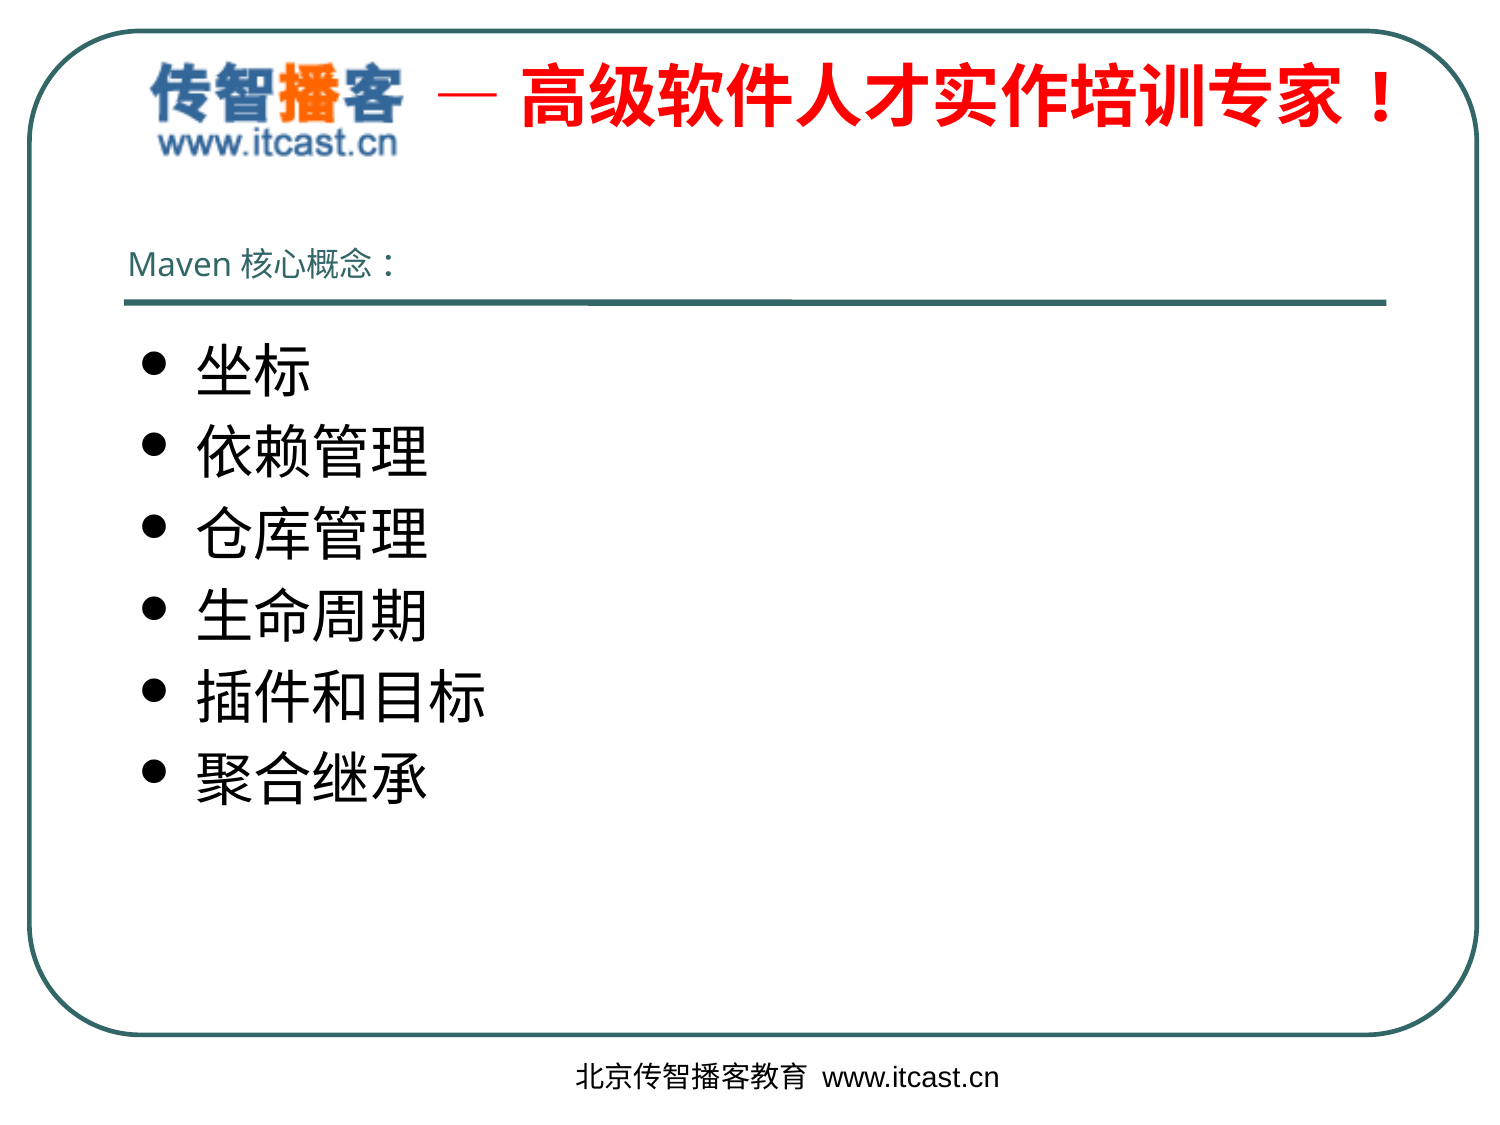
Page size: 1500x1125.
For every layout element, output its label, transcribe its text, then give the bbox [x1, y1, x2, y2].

text_box 北京传智播客教育 www.itcast.cn [549, 1050, 1025, 1125]
list 坐标 依赖管理 仓库管理 生命周期 插件和目标 聚合继承 [123, 326, 1196, 973]
title Maven核心概念 ： [112, 54, 1375, 291]
